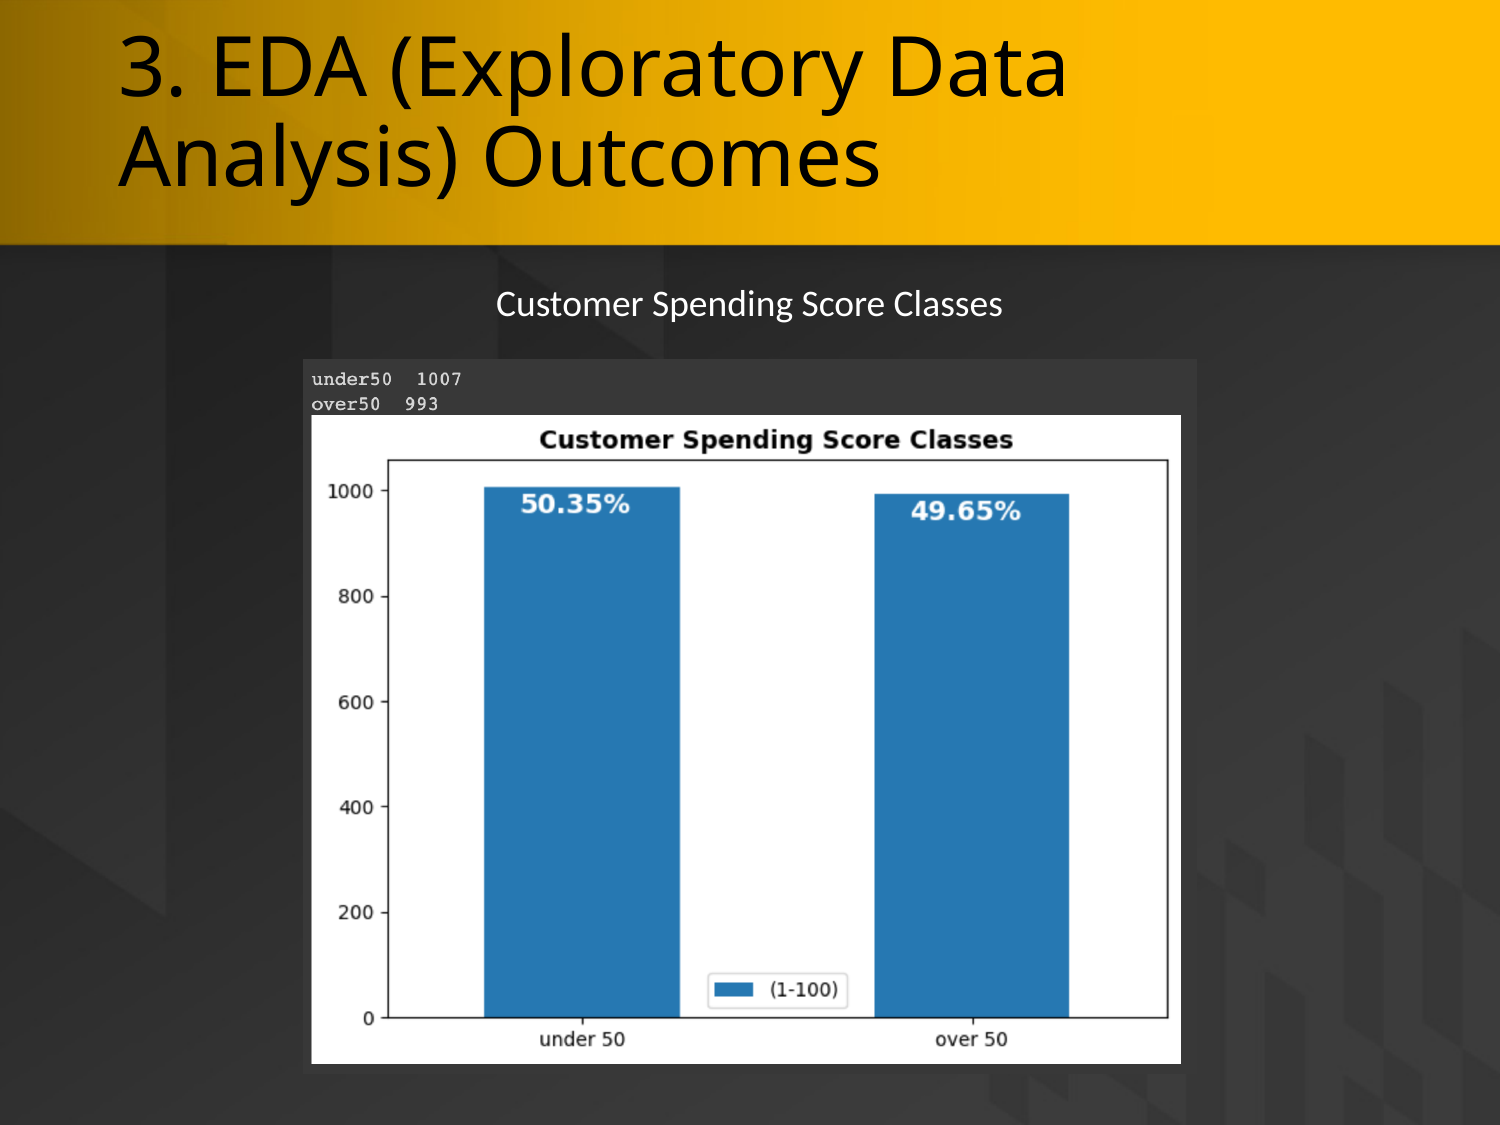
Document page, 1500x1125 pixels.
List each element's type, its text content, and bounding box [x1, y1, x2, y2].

title 3. EDA (Exploratory Data Analysis) Outcomes [103, 7, 1115, 212]
picture [0, 0, 1500, 1125]
text_box Customer Spending Score Classes [481, 271, 1019, 331]
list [303, 359, 1197, 1074]
